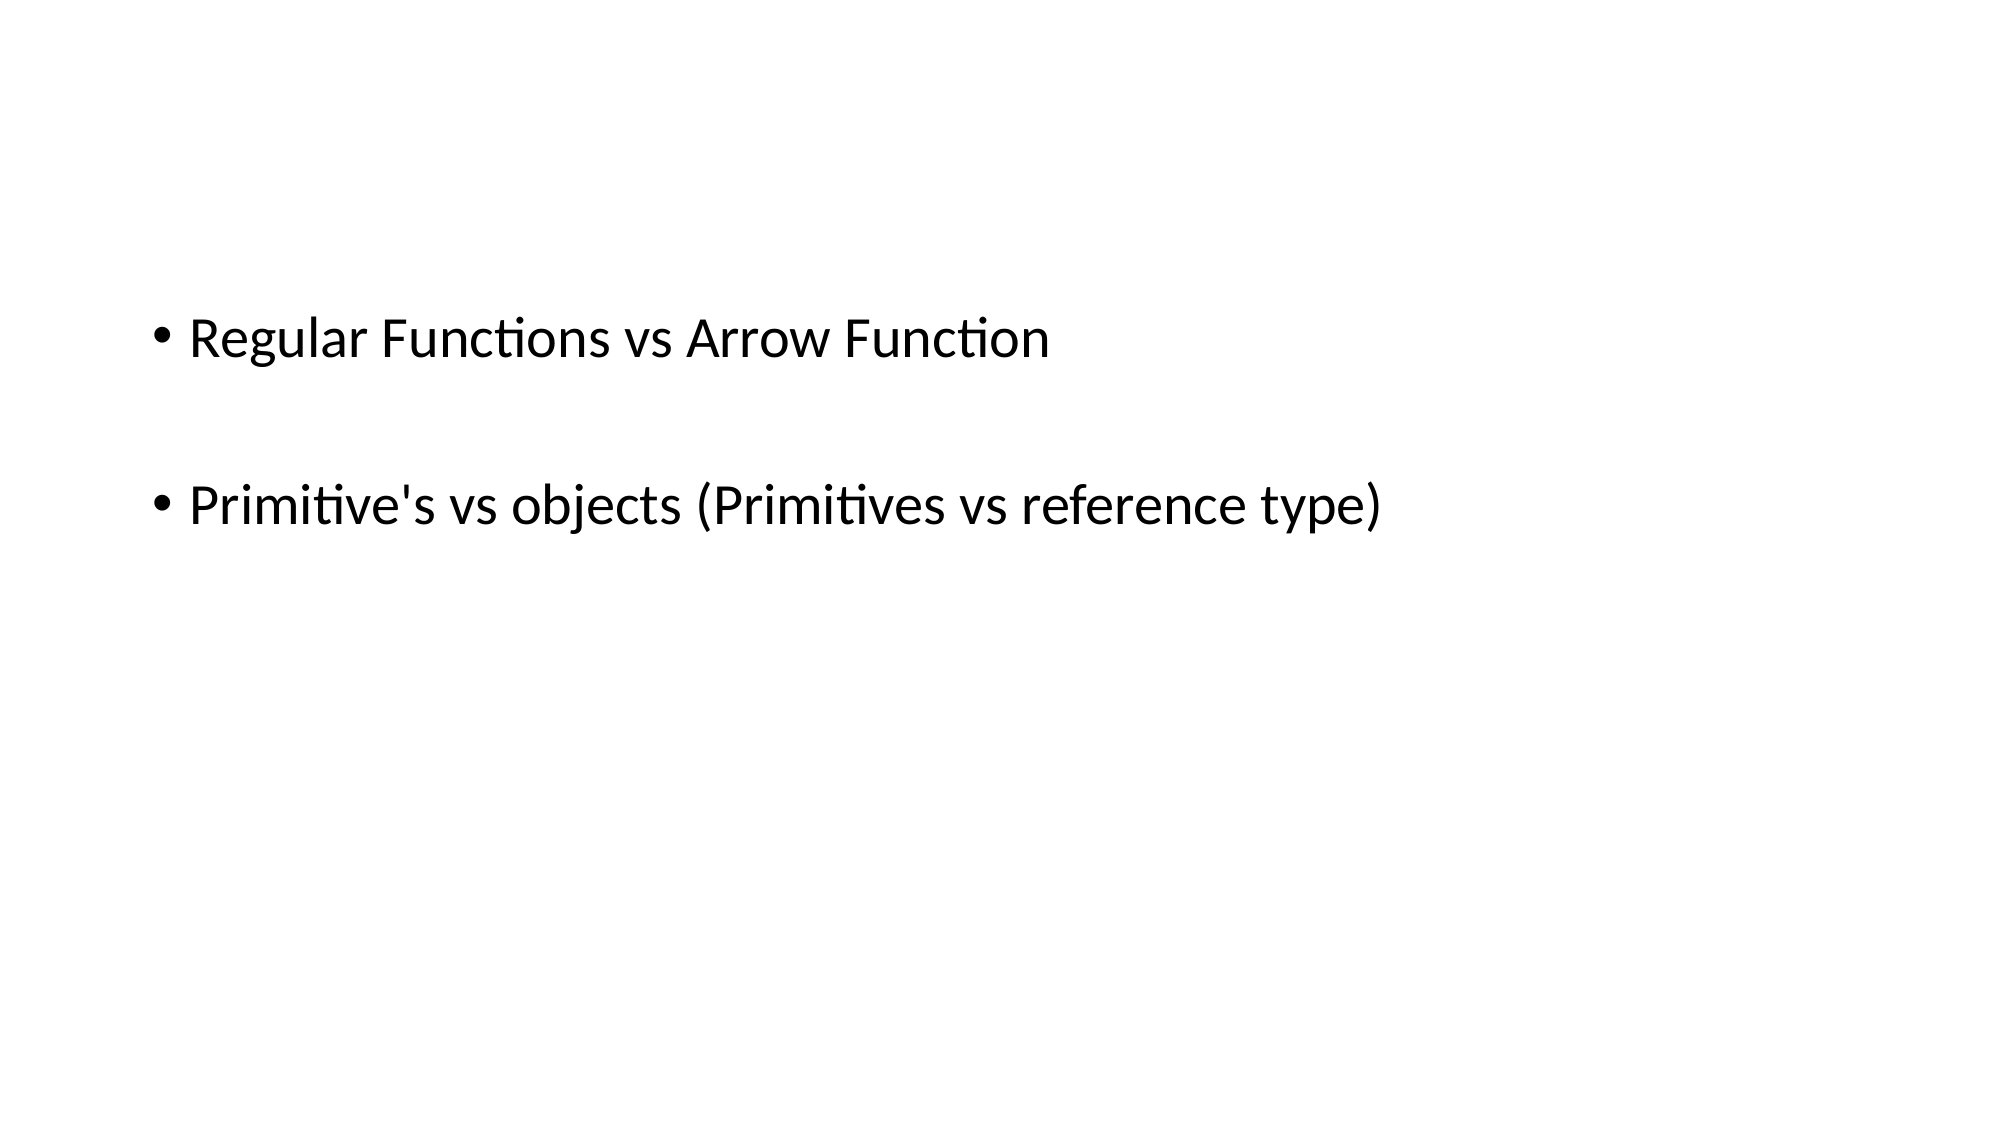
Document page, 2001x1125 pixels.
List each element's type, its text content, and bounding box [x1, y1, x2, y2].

list Regular Functions vs Arrow Function Primitive's vs objects (Primitives vs reference type) [137, 299, 1863, 1014]
